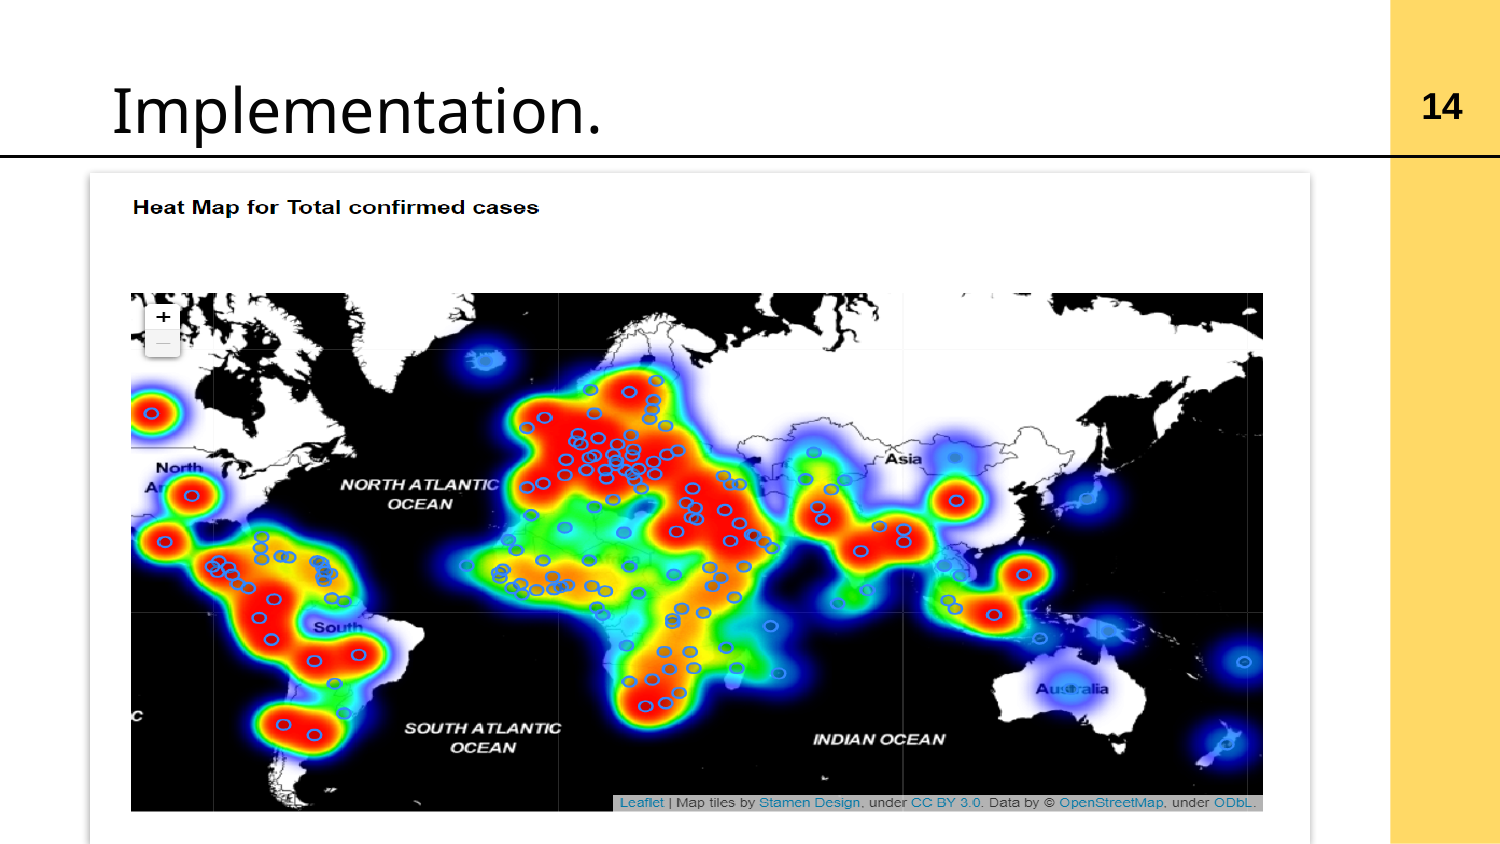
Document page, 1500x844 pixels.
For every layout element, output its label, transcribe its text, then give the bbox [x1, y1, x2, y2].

slide_number 14 [1406, 72, 1500, 137]
title Implementation. [97, 55, 931, 167]
picture [104, 187, 1296, 830]
